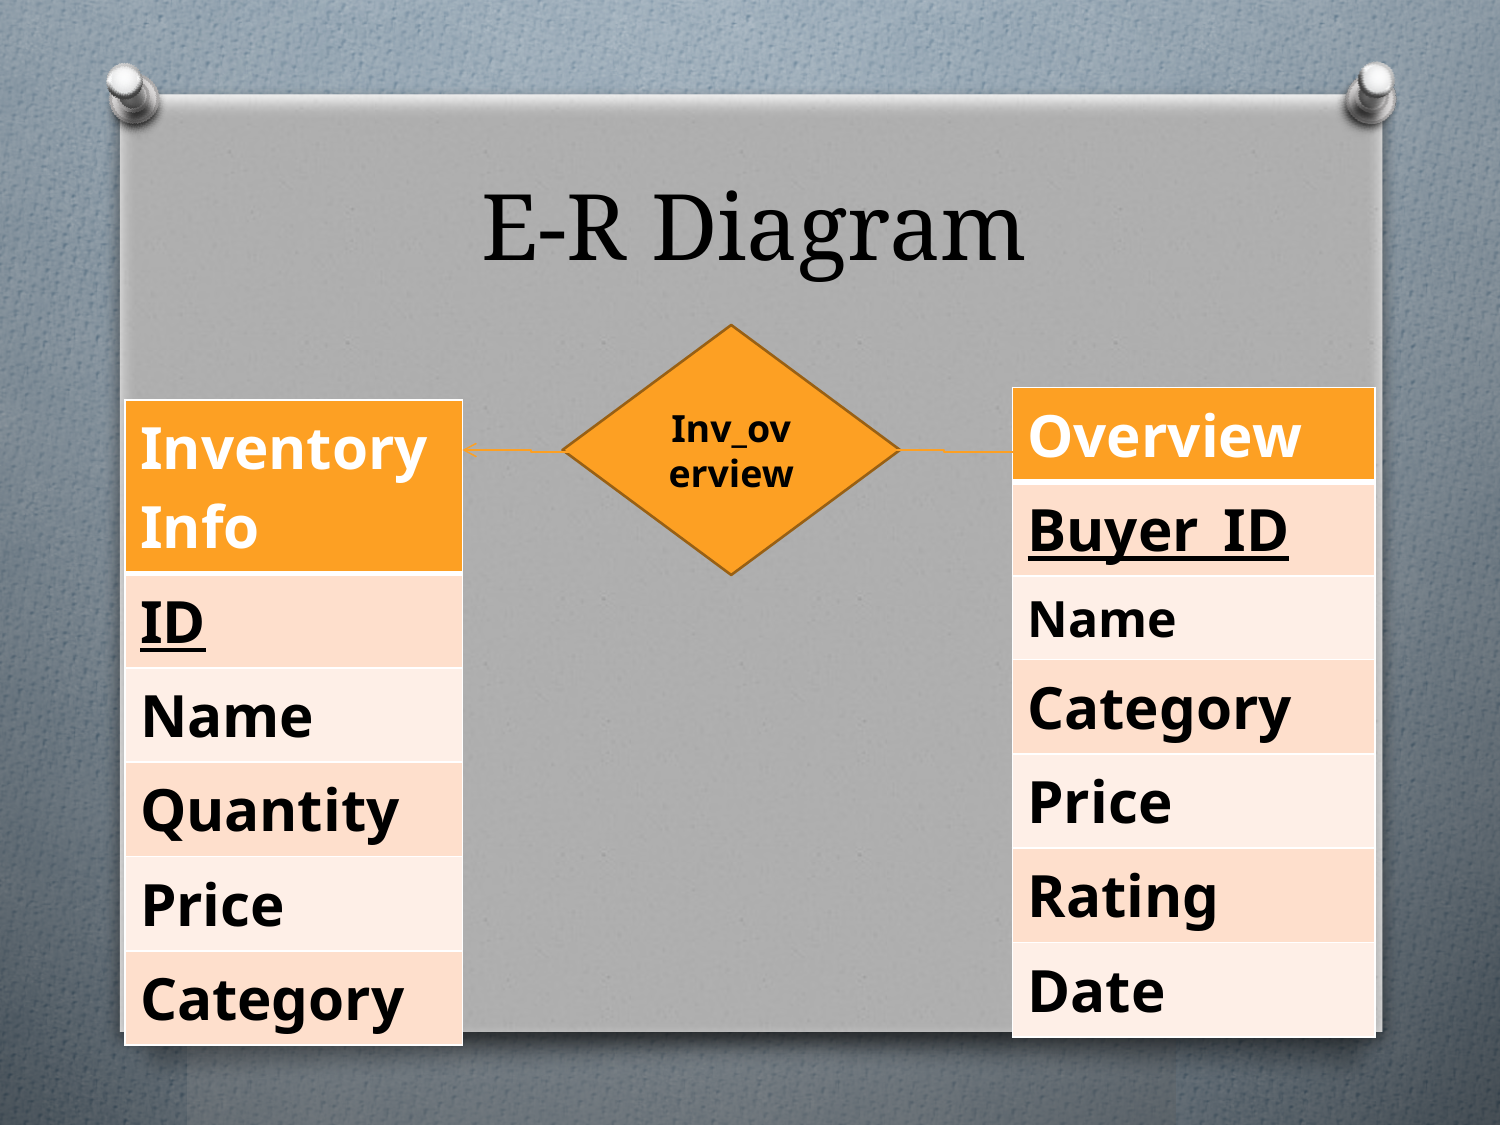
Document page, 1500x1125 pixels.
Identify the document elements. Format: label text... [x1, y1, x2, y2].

table_cell Name [1013, 577, 1374, 659]
text_box Inv_overview [561, 323, 901, 577]
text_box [462, 449, 601, 453]
table_cell Category [1013, 660, 1374, 753]
table_header Inventory Info [126, 401, 462, 571]
table_cell Date [1013, 943, 1374, 1036]
table_cell Name [126, 669, 462, 761]
table_cell ID [126, 576, 462, 667]
table_header Overview [1013, 388, 1374, 479]
table_cell Price [1013, 755, 1374, 847]
table_cell Buyer_ID [1013, 485, 1374, 575]
table_cell Category [126, 952, 462, 1044]
table_cell Price [126, 857, 462, 950]
table_cell Quantity [126, 763, 462, 856]
picture [75, 29, 198, 153]
picture [1317, 35, 1439, 156]
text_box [874, 449, 1013, 453]
table_cell Rating [1013, 849, 1374, 942]
title E-R Diagram [187, 134, 1323, 313]
